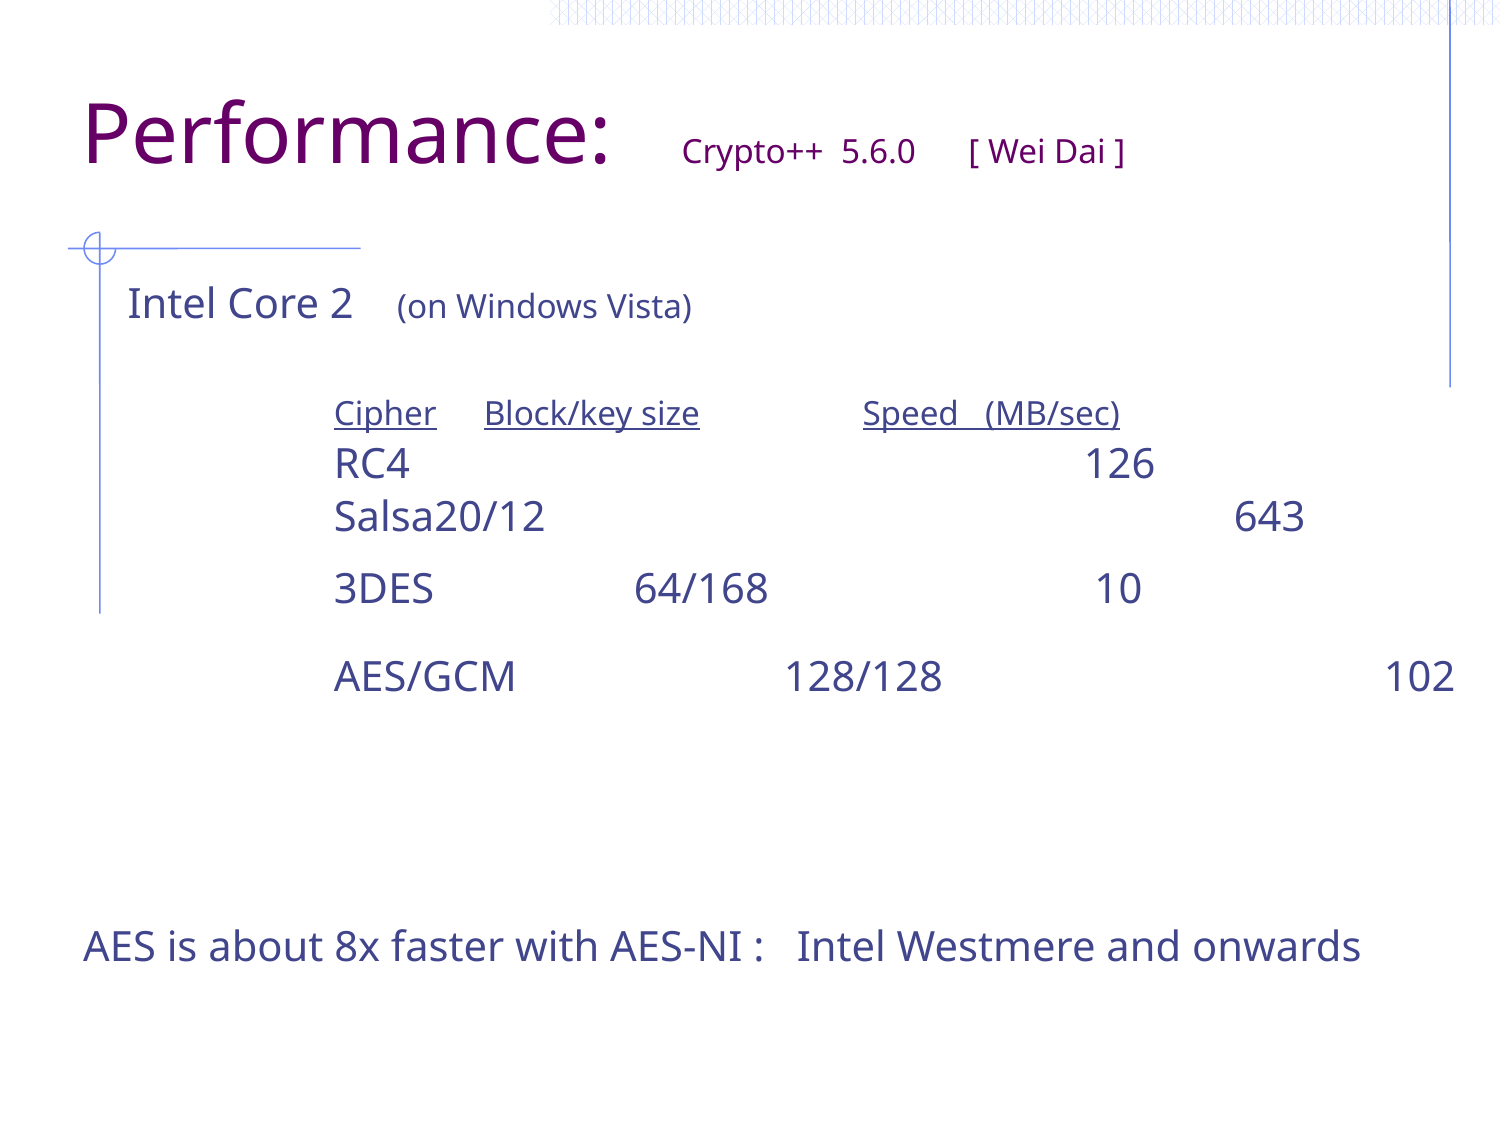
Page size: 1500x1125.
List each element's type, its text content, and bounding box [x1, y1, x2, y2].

list Intel Core 2 (on Windows Vista) Cipher Block/key size Speed (MB/sec) RC4 126 Salsa20/12 643 3DES 64/168 10 AES/GCM 128/128 102 [112, 275, 1488, 913]
text_box AES is about 8x faster with AES-NI : Intel Westmere and onwards [68, 912, 1377, 978]
title Performance: Crypto++ 5.6.0 [ Wei Dai ] [66, 37, 1414, 188]
